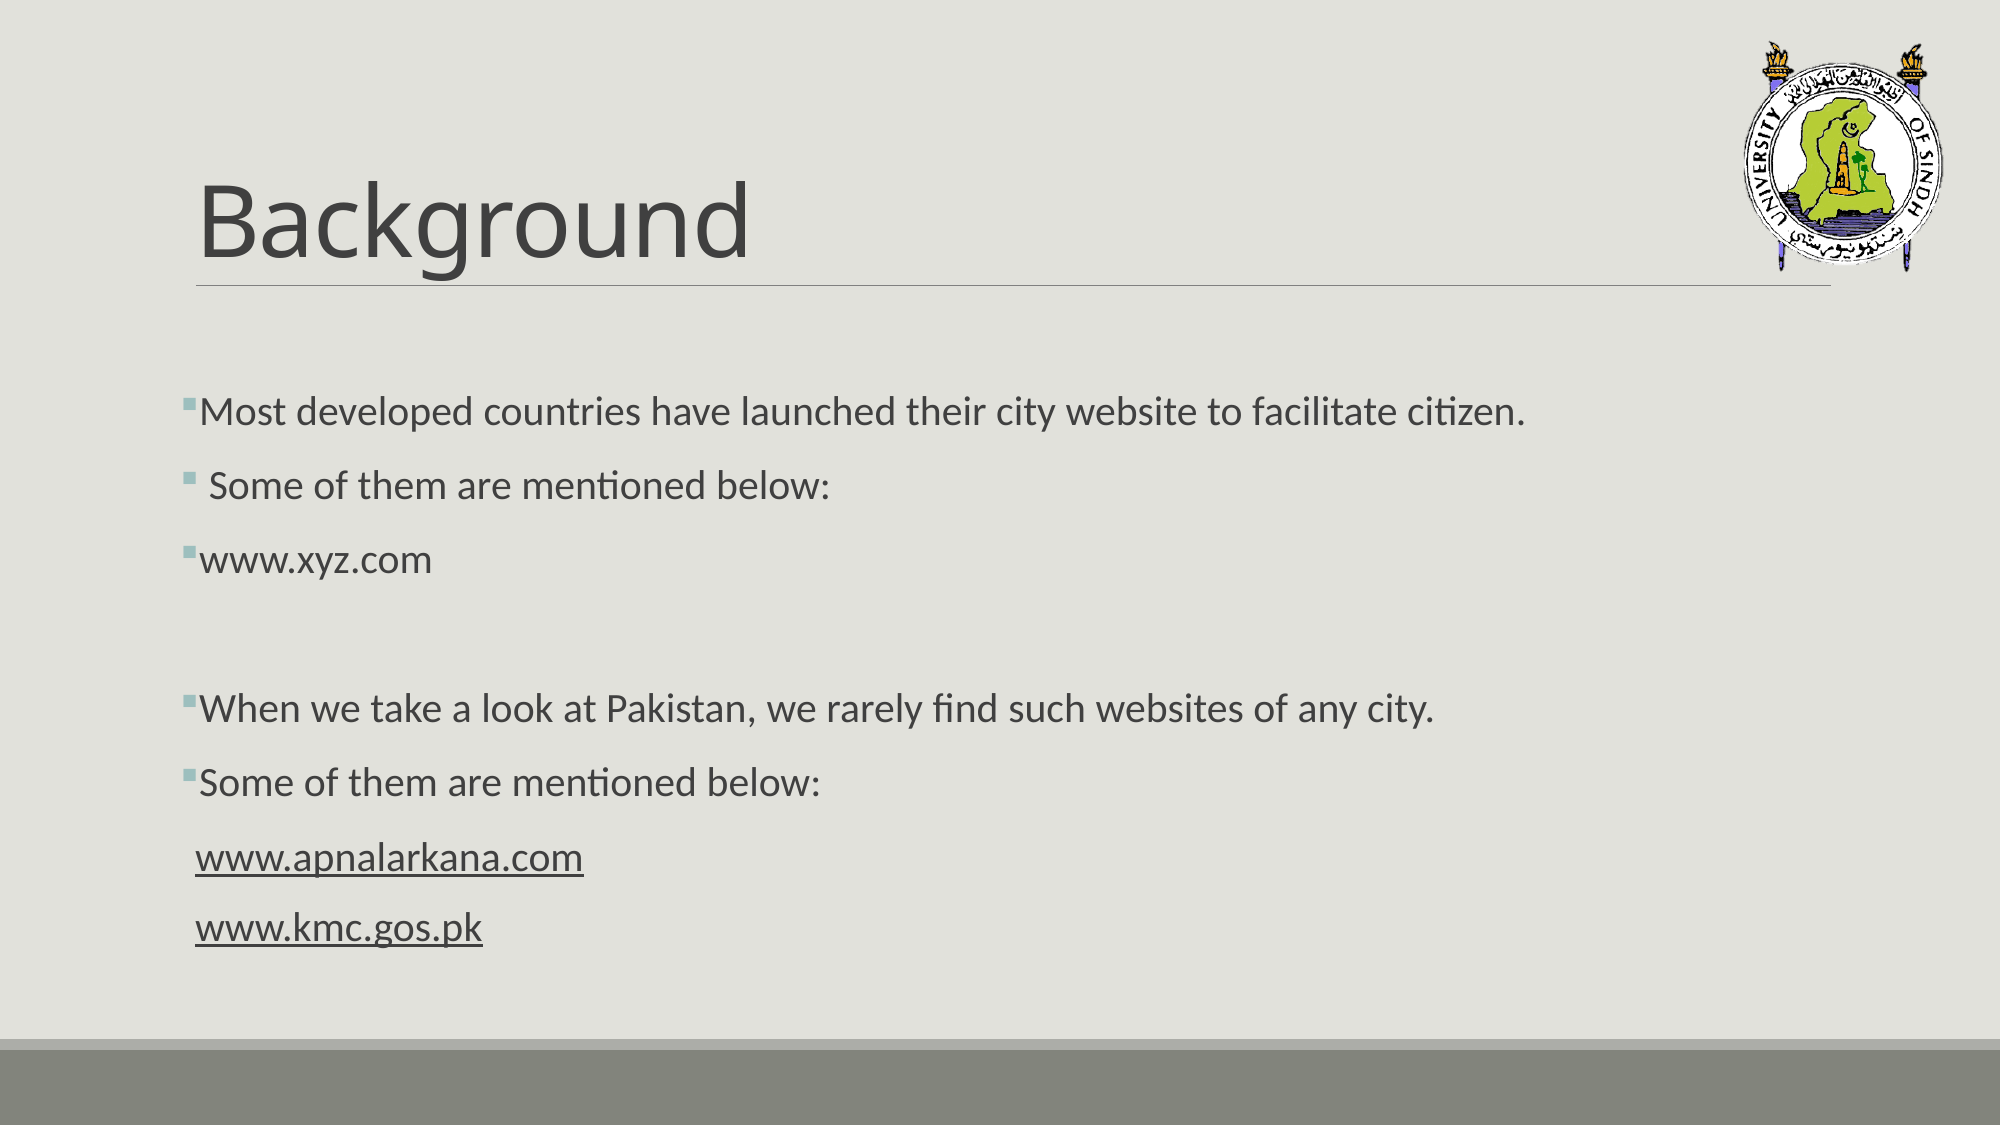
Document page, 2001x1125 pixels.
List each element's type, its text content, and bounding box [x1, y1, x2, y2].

picture [1717, 24, 1956, 294]
list Most developed countries have launched their city website to facilitate citizen. Some of them are mentioned below: www.xyz.com When we take a look at Pakistan, we rarely find such websites of any city. Some of them are mentioned below: www.apnalarkana.com www.kmc.gos.pk [180, 302, 1830, 963]
title Background [180, 47, 1714, 285]
